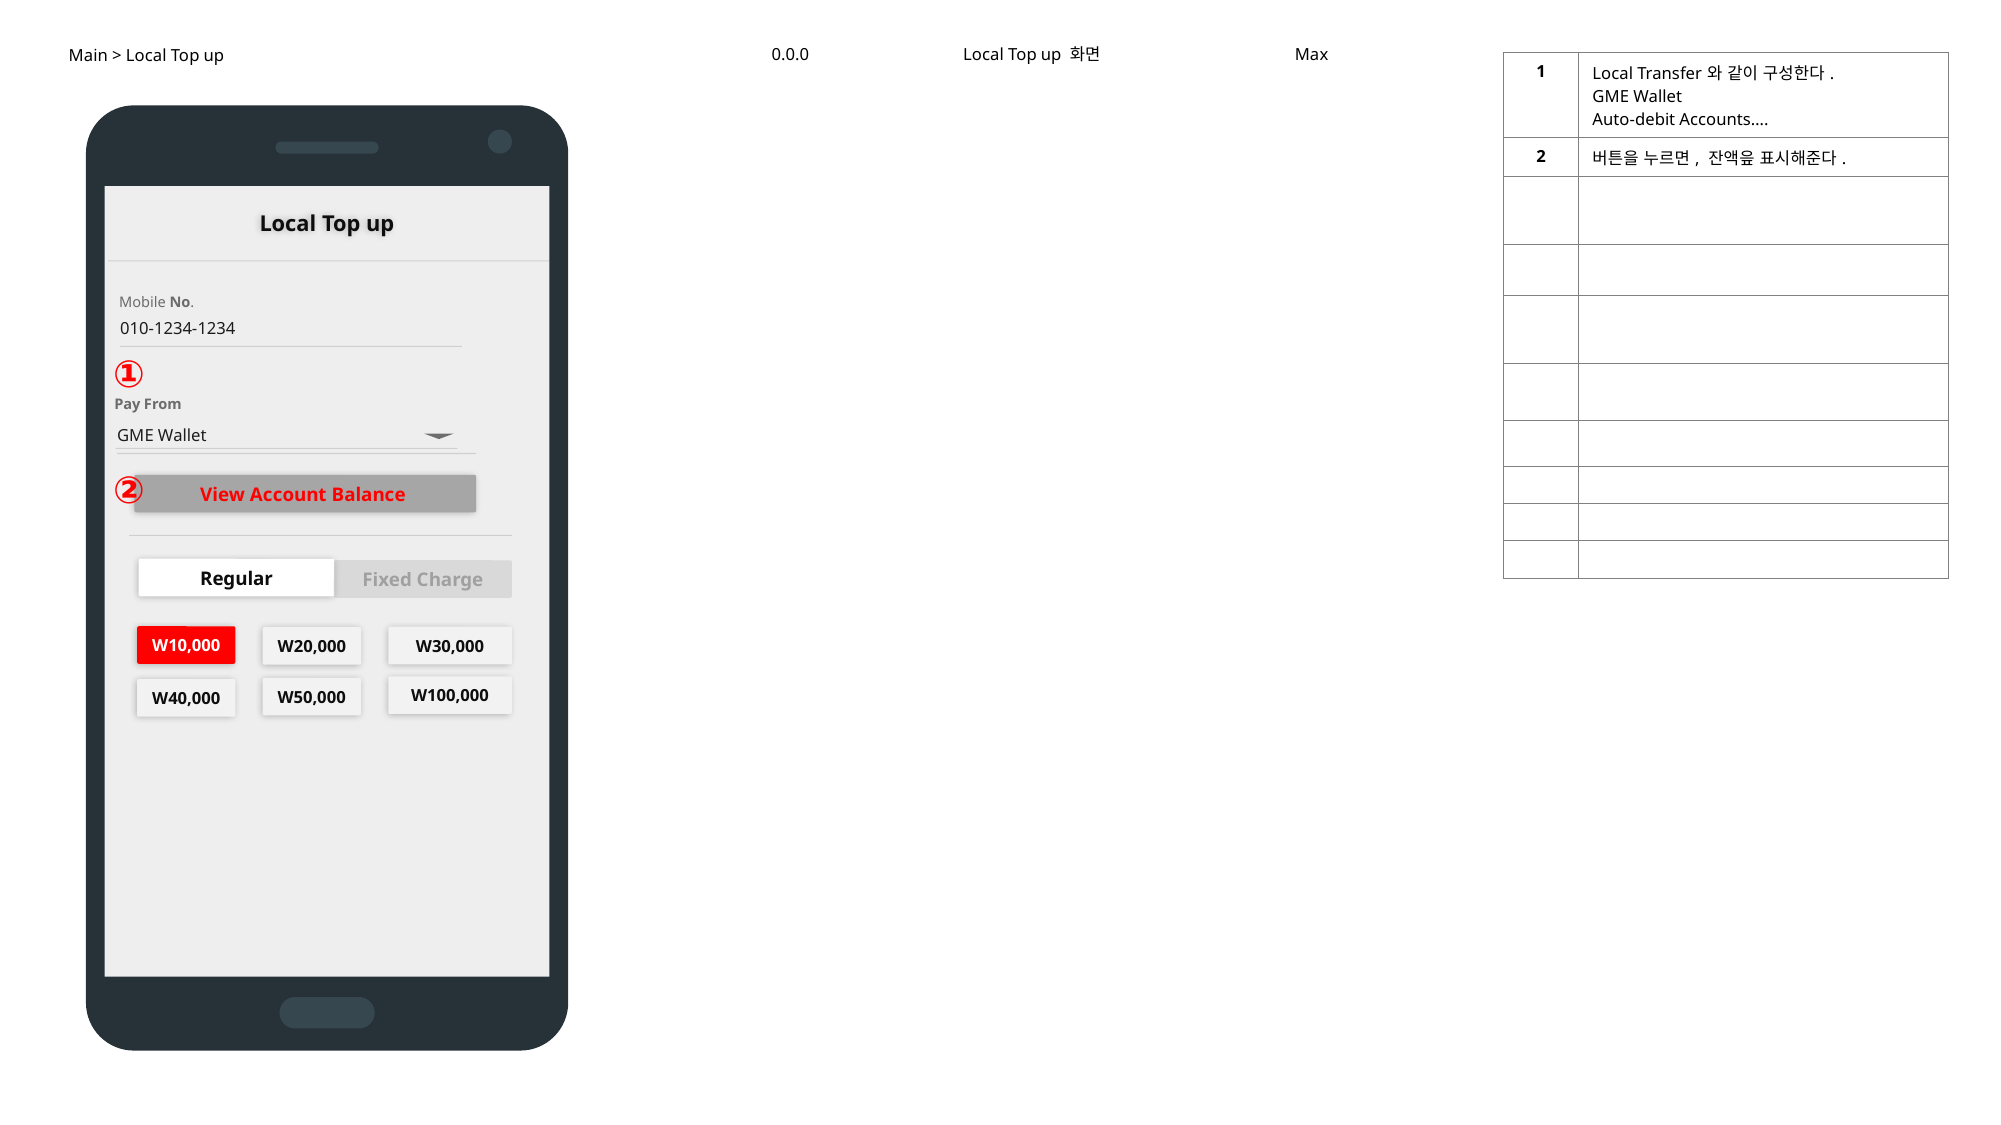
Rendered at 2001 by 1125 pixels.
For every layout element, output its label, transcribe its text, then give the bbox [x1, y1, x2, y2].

table_cell [1504, 504, 1578, 540]
text_box Local Top up 화면 [948, 36, 1116, 72]
table_cell [1504, 177, 1578, 244]
table_cell [1579, 421, 1948, 466]
table_cell [1504, 421, 1578, 466]
text_box 0.0.0 [756, 36, 824, 72]
text_box Main > Local Top up [53, 37, 760, 73]
table_cell [1579, 541, 1948, 578]
table_cell [1579, 467, 1948, 503]
table_cell [1504, 364, 1578, 420]
table_cell [1579, 245, 1948, 295]
table_cell [1579, 296, 1948, 363]
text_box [85, 105, 569, 1051]
table_cell [1579, 364, 1948, 420]
table_cell [1504, 296, 1578, 363]
table_cell [1579, 504, 1948, 540]
table_cell [1579, 177, 1948, 244]
table_header 1 [1504, 53, 1578, 137]
table_cell [1504, 467, 1578, 503]
table_cell 2 [1504, 138, 1578, 176]
table_cell [1504, 541, 1578, 578]
table_cell [1504, 245, 1578, 295]
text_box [117, 416, 477, 454]
table_header Local Transfer와 같이 구성한다. GME Wallet Auto-debit Accounts…. [1579, 53, 1948, 137]
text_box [120, 292, 462, 347]
table_cell 버튼을 누르면, 잔액읖 표시해준다. [1579, 138, 1948, 176]
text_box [115, 394, 512, 455]
text_box Max [1280, 36, 1344, 72]
